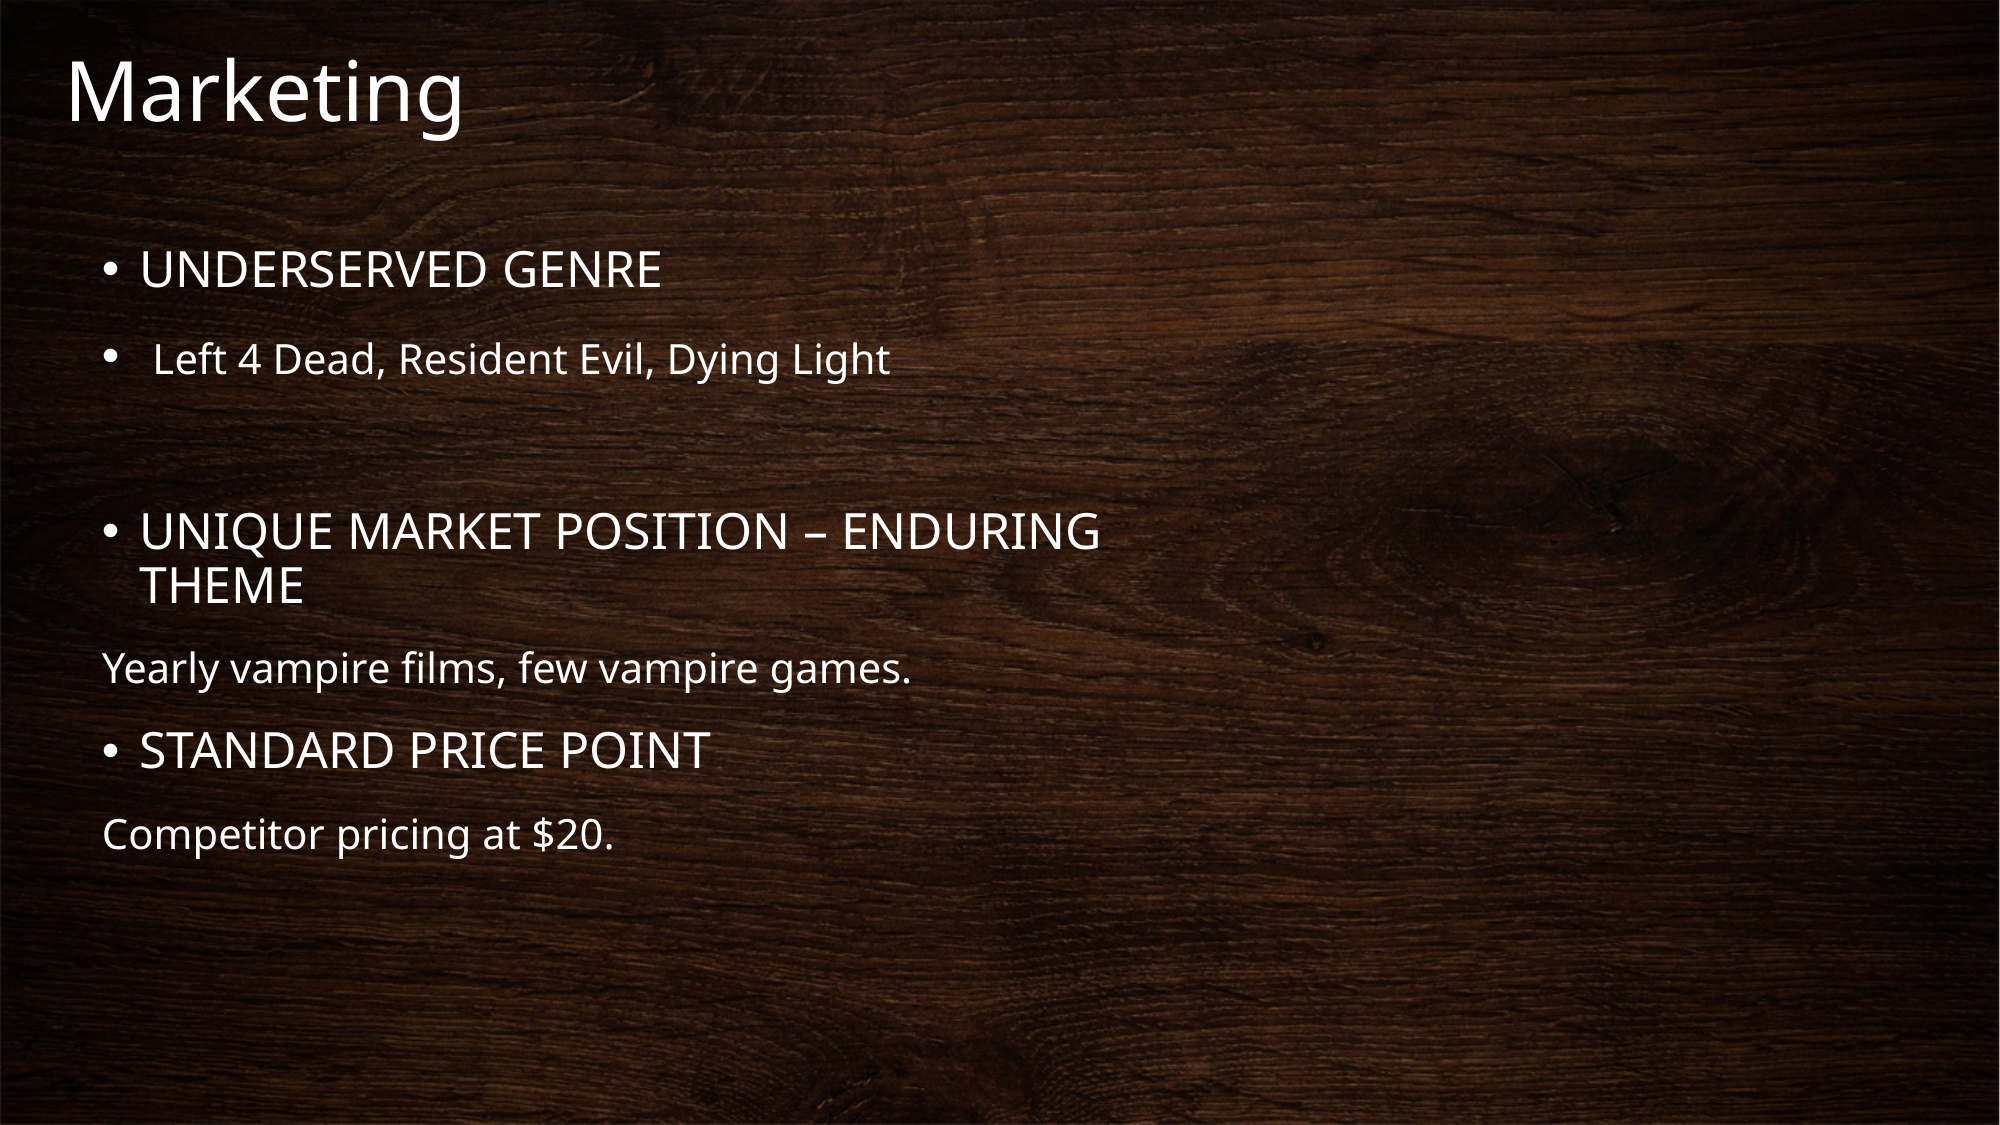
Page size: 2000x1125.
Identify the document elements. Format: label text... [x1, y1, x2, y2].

picture [0, 0, 2000, 1125]
text_box UNDERSERVED GENRE Left 4 Dead, Resident Evil, Dying Light UNIQUE MARKET POSITION – ENDURING THEME Yearly vampire films, few vampire games. STANDARD PRICE POINT Competitor pricing at $20. [87, 143, 1275, 857]
text_box Marketing [49, 50, 1625, 238]
